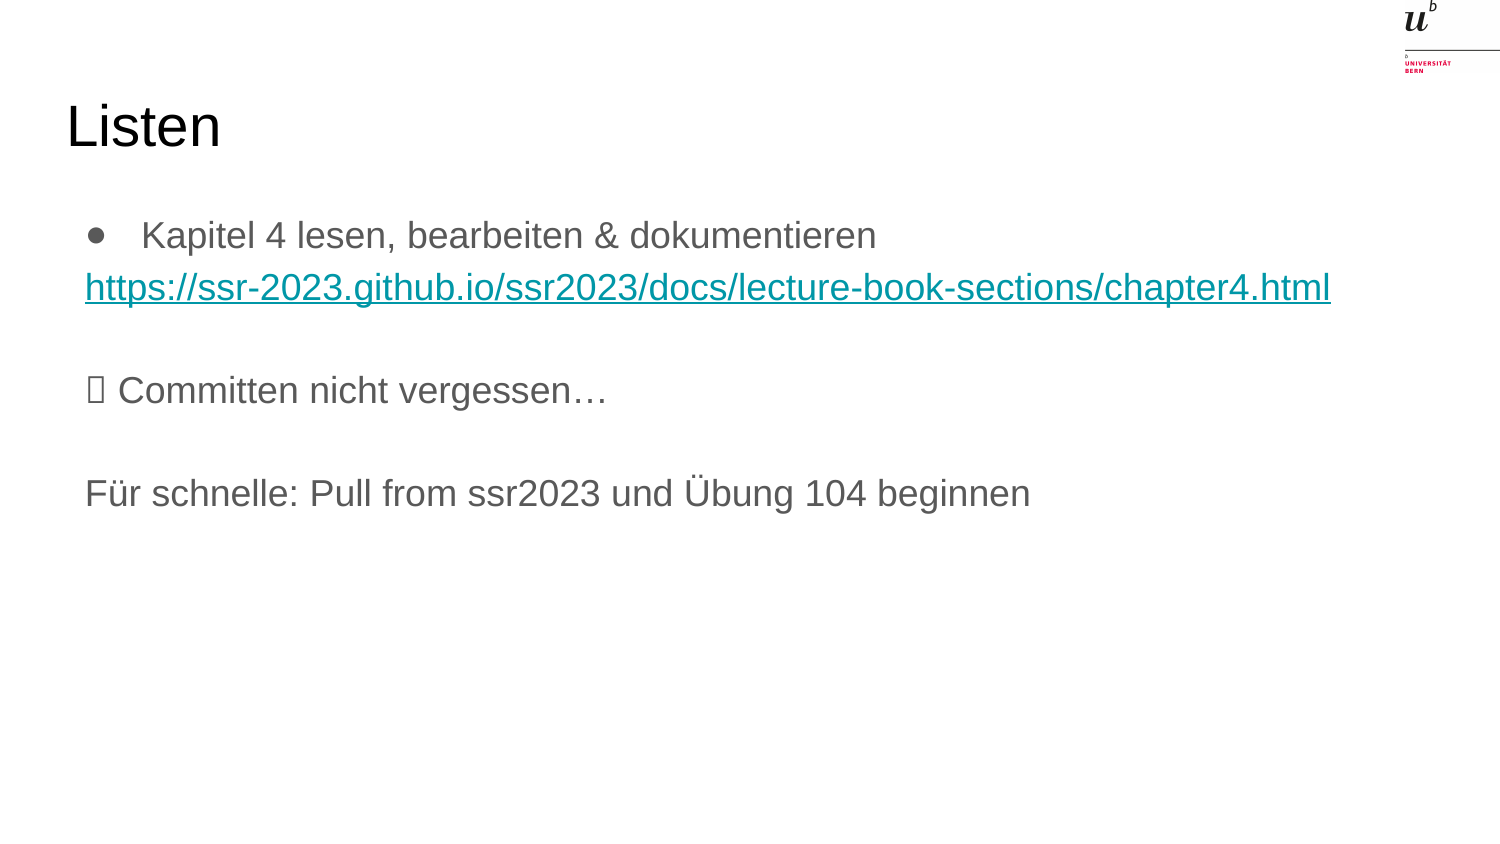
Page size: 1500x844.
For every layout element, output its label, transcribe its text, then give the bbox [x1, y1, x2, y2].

list Kapitel 4 lesen, bearbeiten & dokumentieren https://ssr-2023.github.io/ssr2023/docs/lecture-book-sections/chapter4.html  Committen nicht vergessen… Für schnelle: Pull from ssr2023 und Übung 104 beginnen [51, 189, 1449, 750]
title Listen [51, 72, 1449, 167]
picture [1405, 0, 1500, 73]
